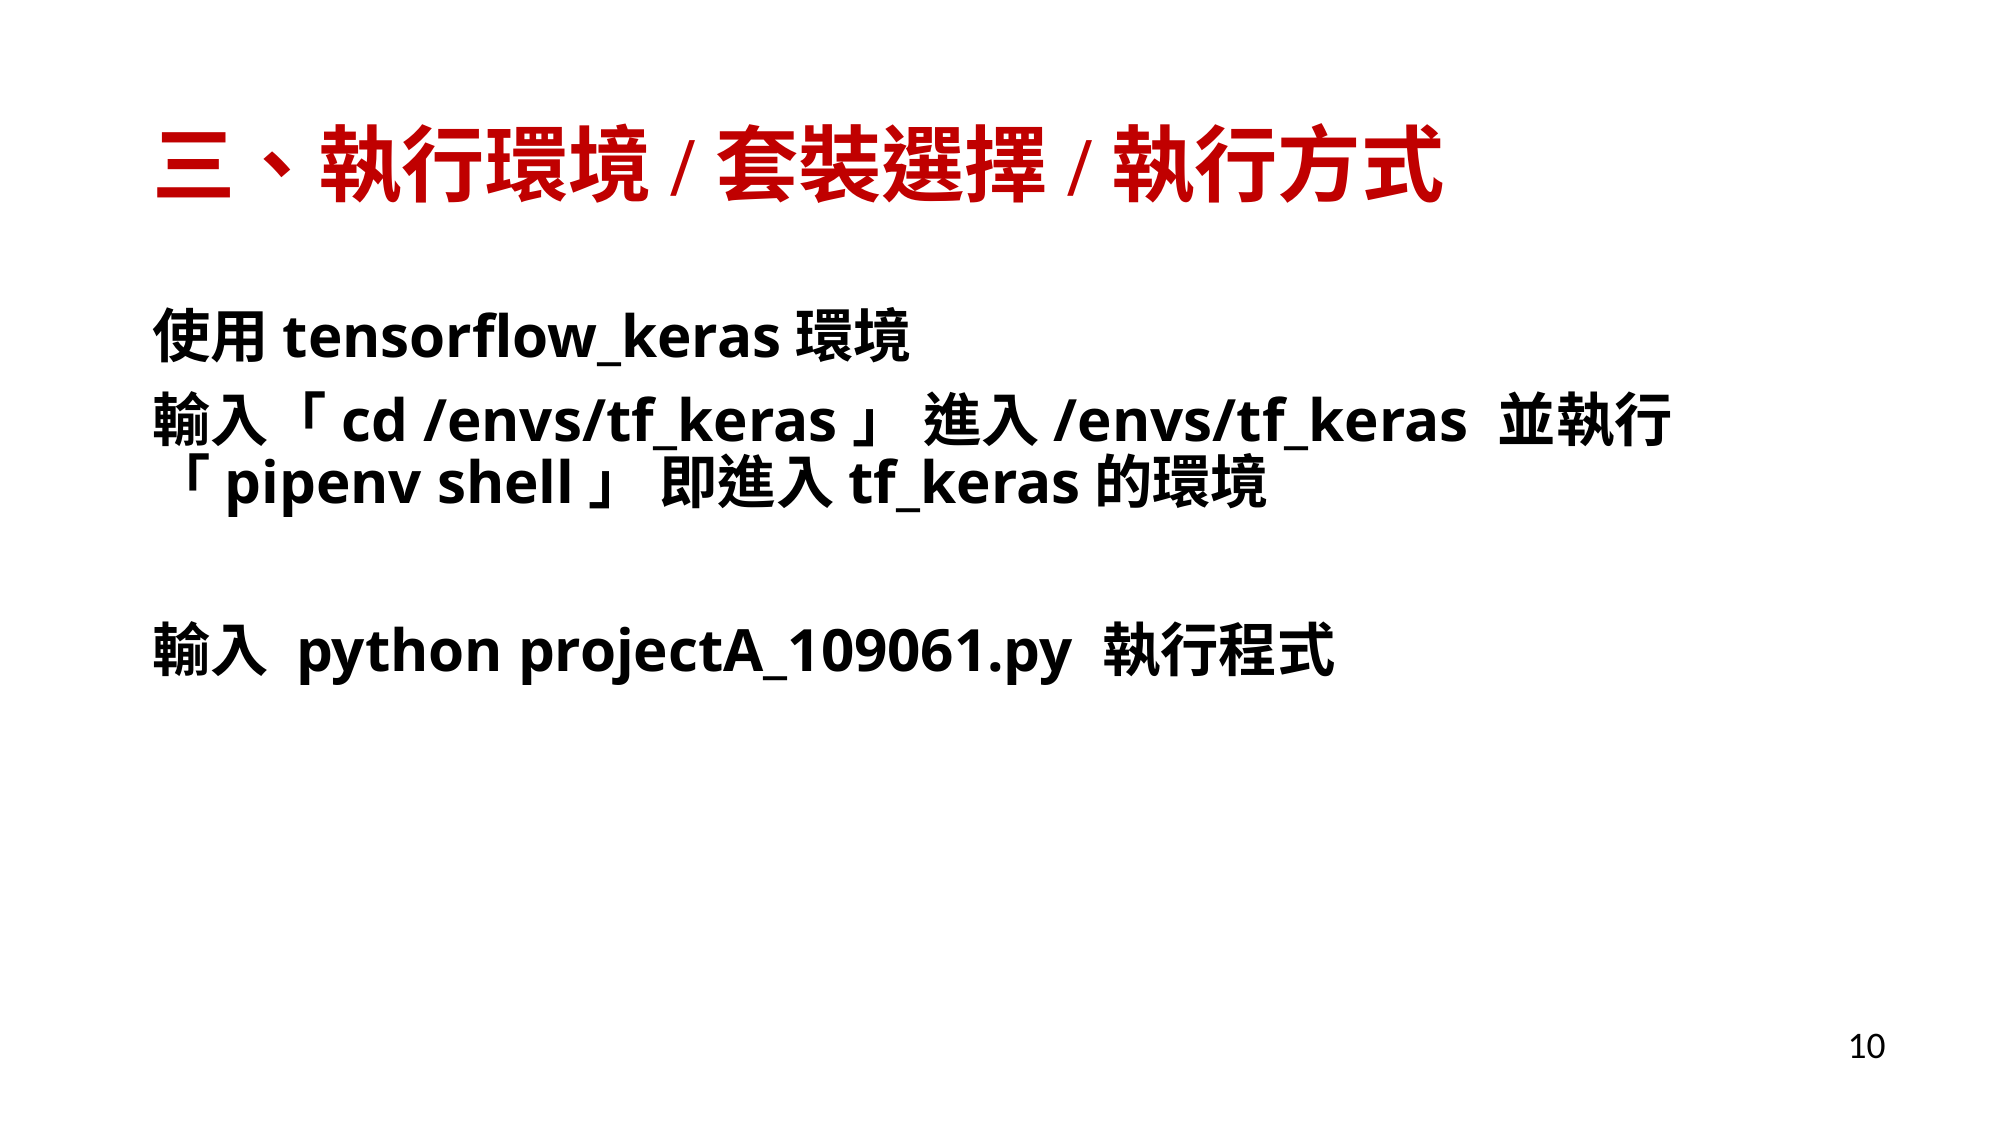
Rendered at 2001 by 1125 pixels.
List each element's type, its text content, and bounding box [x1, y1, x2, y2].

title 三、執行環境/套裝選擇/執行方式 [137, 59, 1863, 278]
list 使用tensorflow_keras環境 輸入「cd /envs/tf_keras」 進入/envs/tf_keras 並執行「pipenv shell」 即進入tf_keras的環境 輸入 python projectA_109061.py 執行程式 [137, 299, 1863, 1014]
